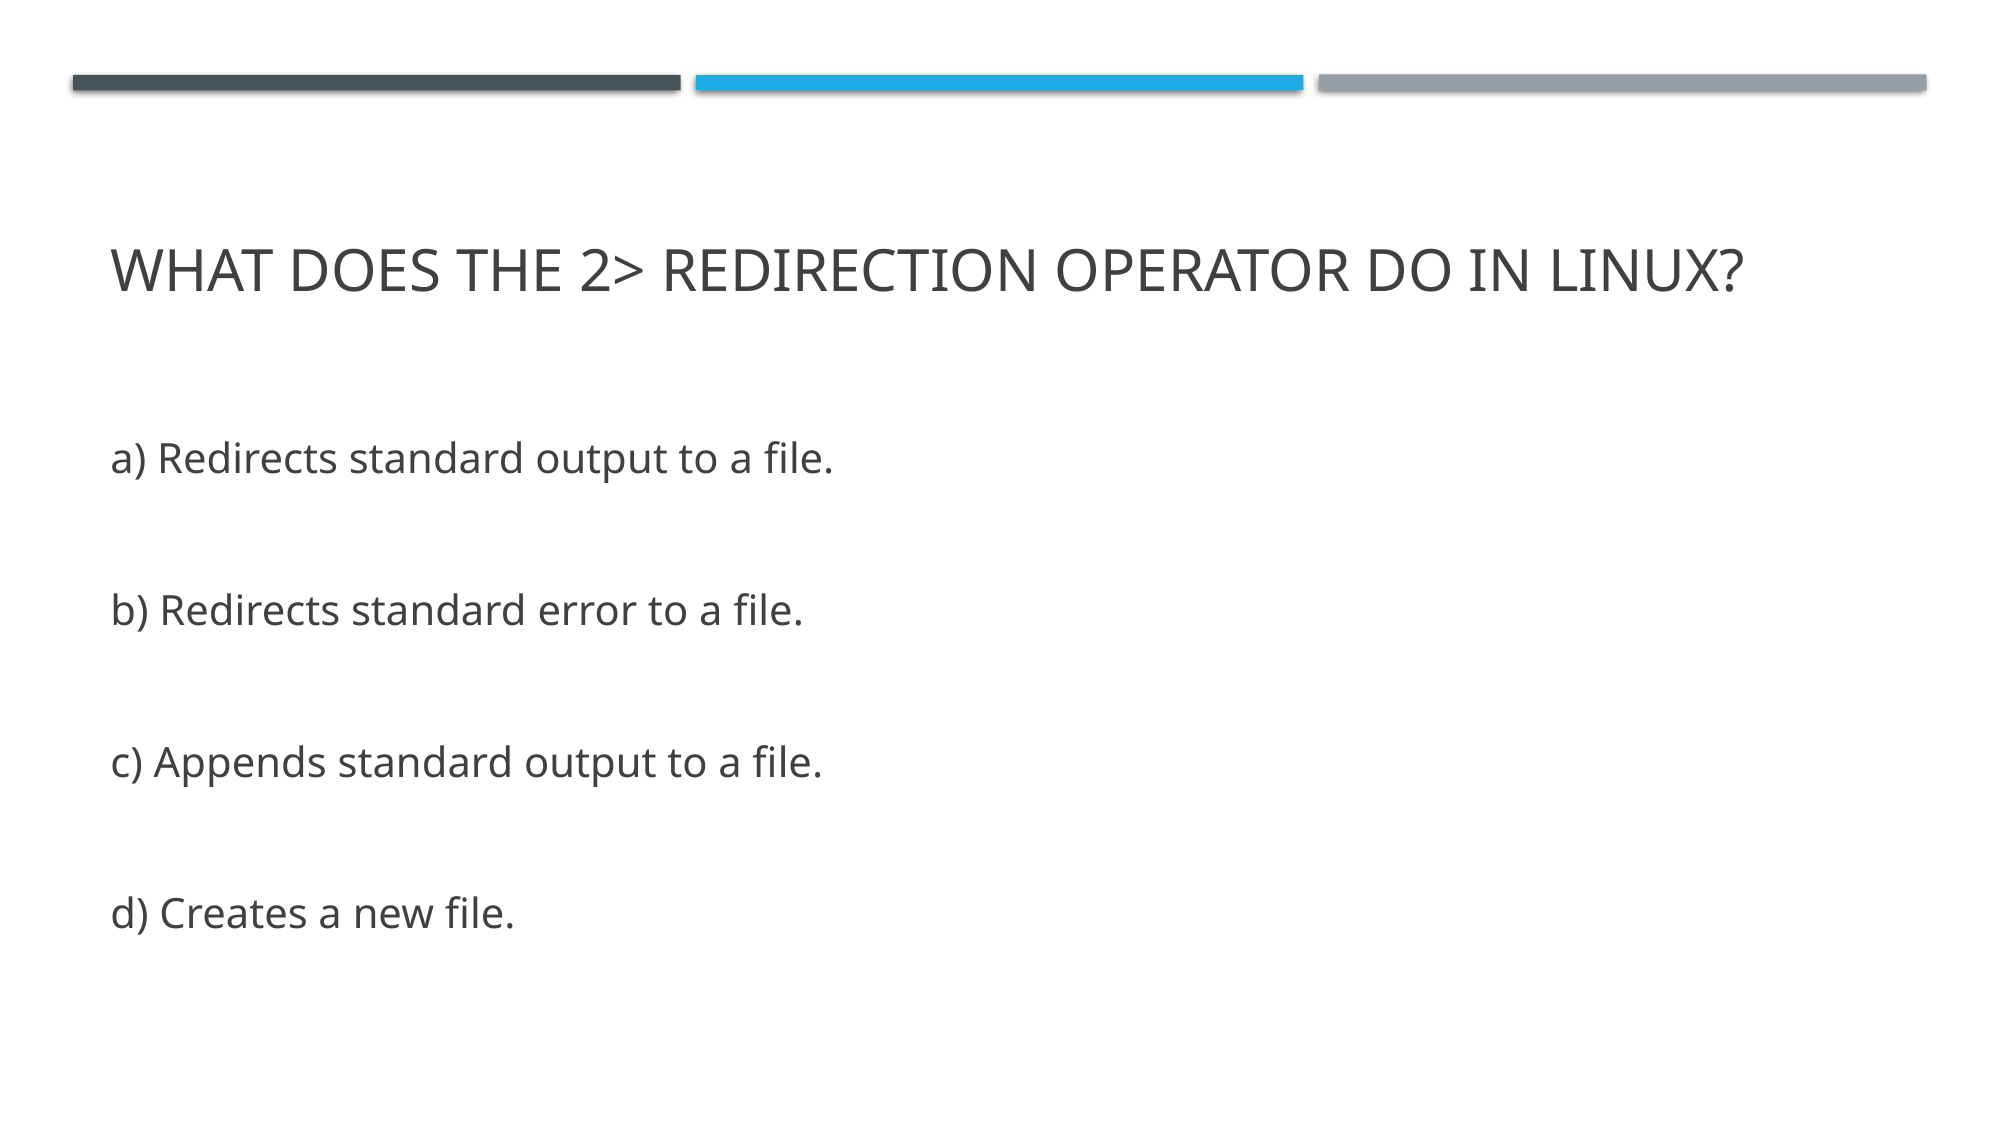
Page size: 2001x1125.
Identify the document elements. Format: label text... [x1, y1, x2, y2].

title What does the 2> redirection operator do in Linux? [95, 115, 1905, 311]
list a) Redirects standard output to a file. b) Redirects standard error to a file. c) Appends standard output to a file. d) Creates a new file. [95, 383, 1905, 981]
